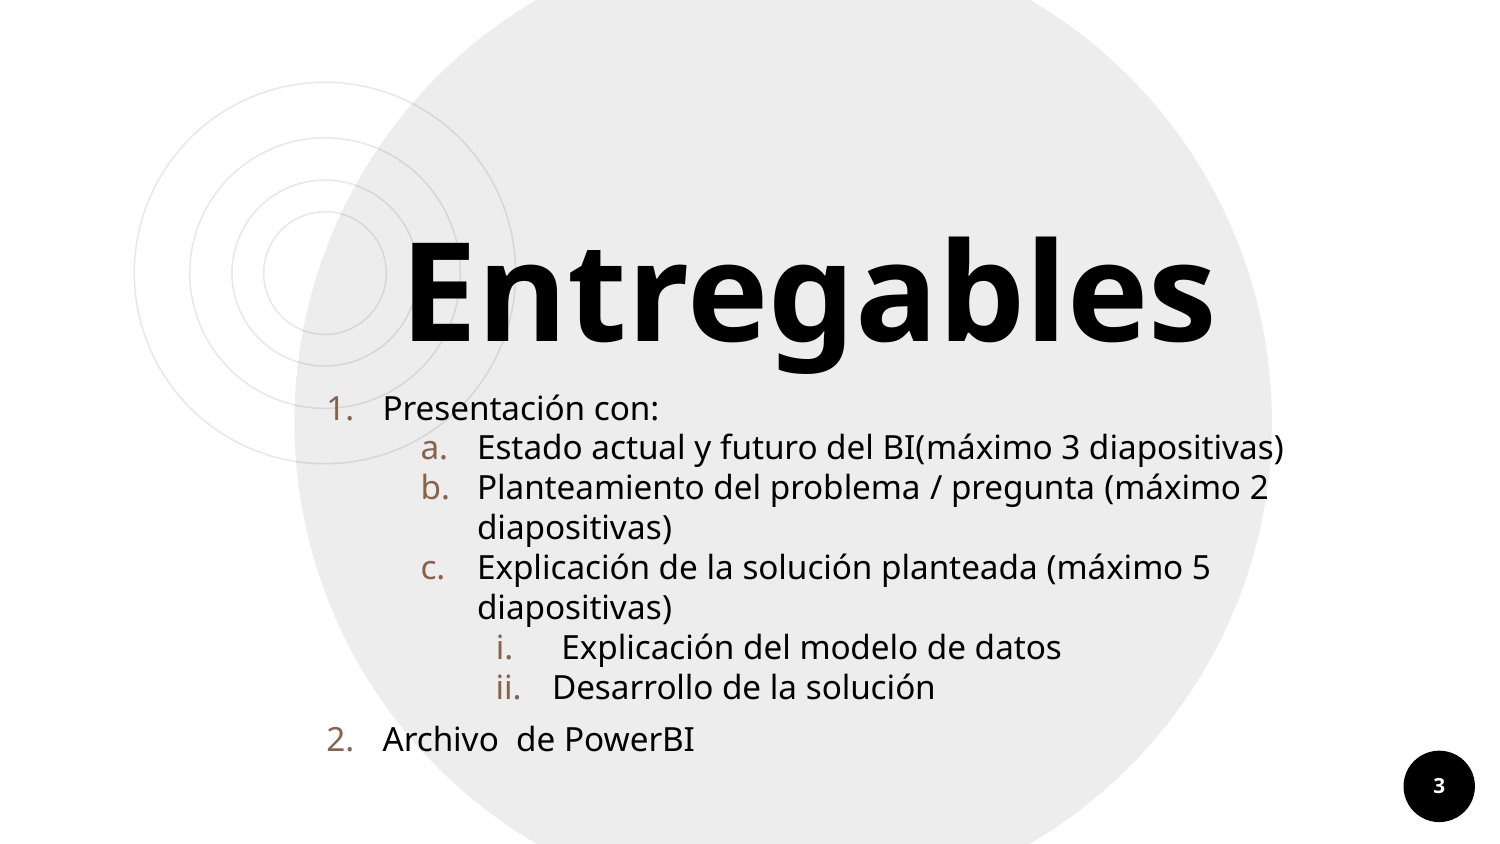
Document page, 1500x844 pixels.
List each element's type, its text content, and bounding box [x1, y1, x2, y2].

title Entregables [385, 193, 1346, 371]
slide_number 3 [1403, 750, 1475, 823]
subtitle Presentación con: Estado actual y futuro del BI(máximo 3 diapositivas) Planteamiento del problema / pregunta (máximo 2 diapositivas) Explicación de la solución planteada (máximo 5 diapositivas) Explicación del modelo de datos Desarrollo de la solución Archivo de PowerBI [311, 371, 1346, 823]
